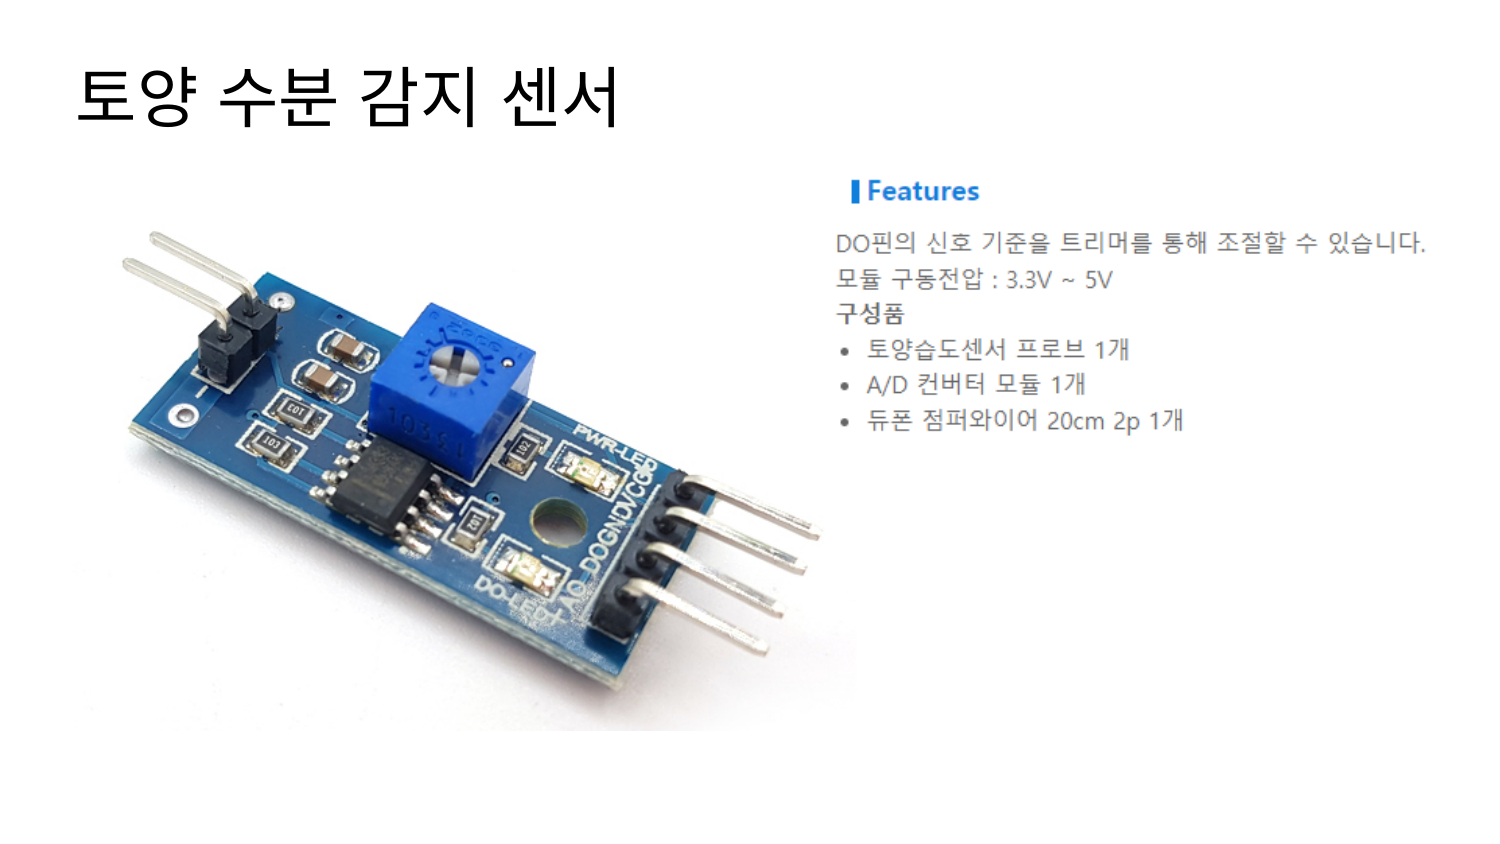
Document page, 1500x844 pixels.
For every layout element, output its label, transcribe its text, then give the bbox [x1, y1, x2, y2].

picture [73, 152, 1471, 731]
text_box 토양 수분 감지 센서 [60, 48, 1303, 143]
